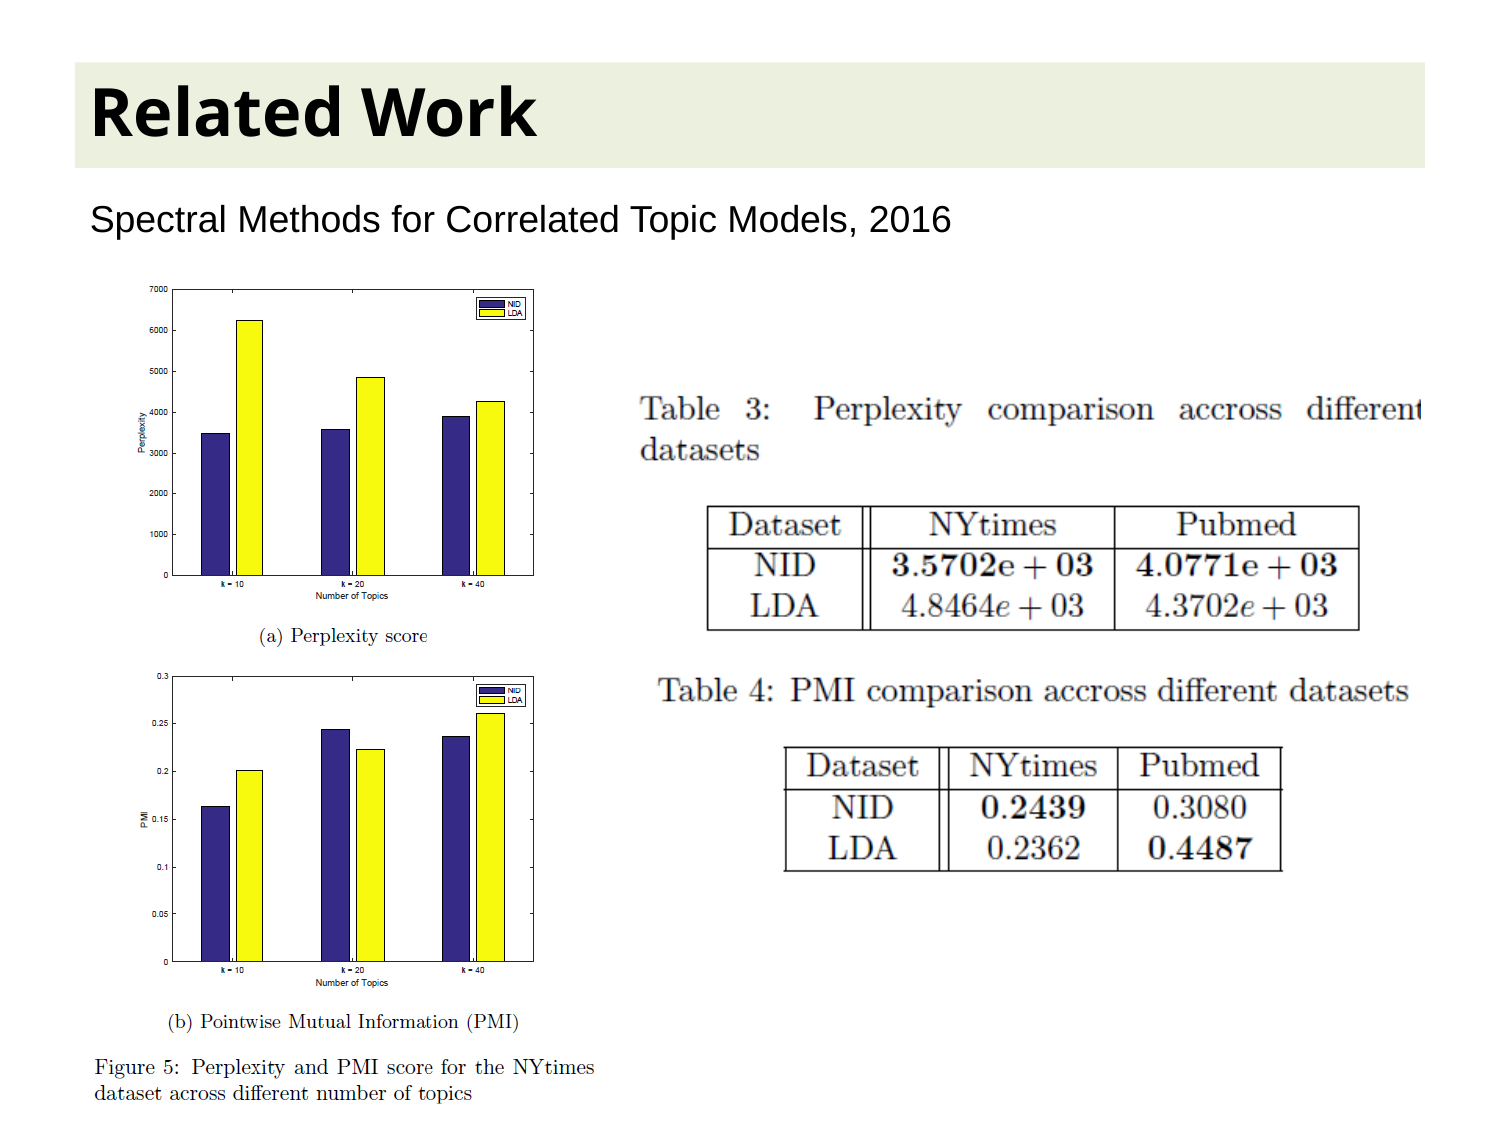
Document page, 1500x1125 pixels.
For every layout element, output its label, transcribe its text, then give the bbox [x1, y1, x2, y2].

picture [632, 387, 1421, 884]
picture [87, 274, 597, 1104]
text_box Spectral Methods for Correlated Topic Models, 2016 [75, 187, 1450, 1063]
text_box Related Work [74, 62, 1425, 168]
